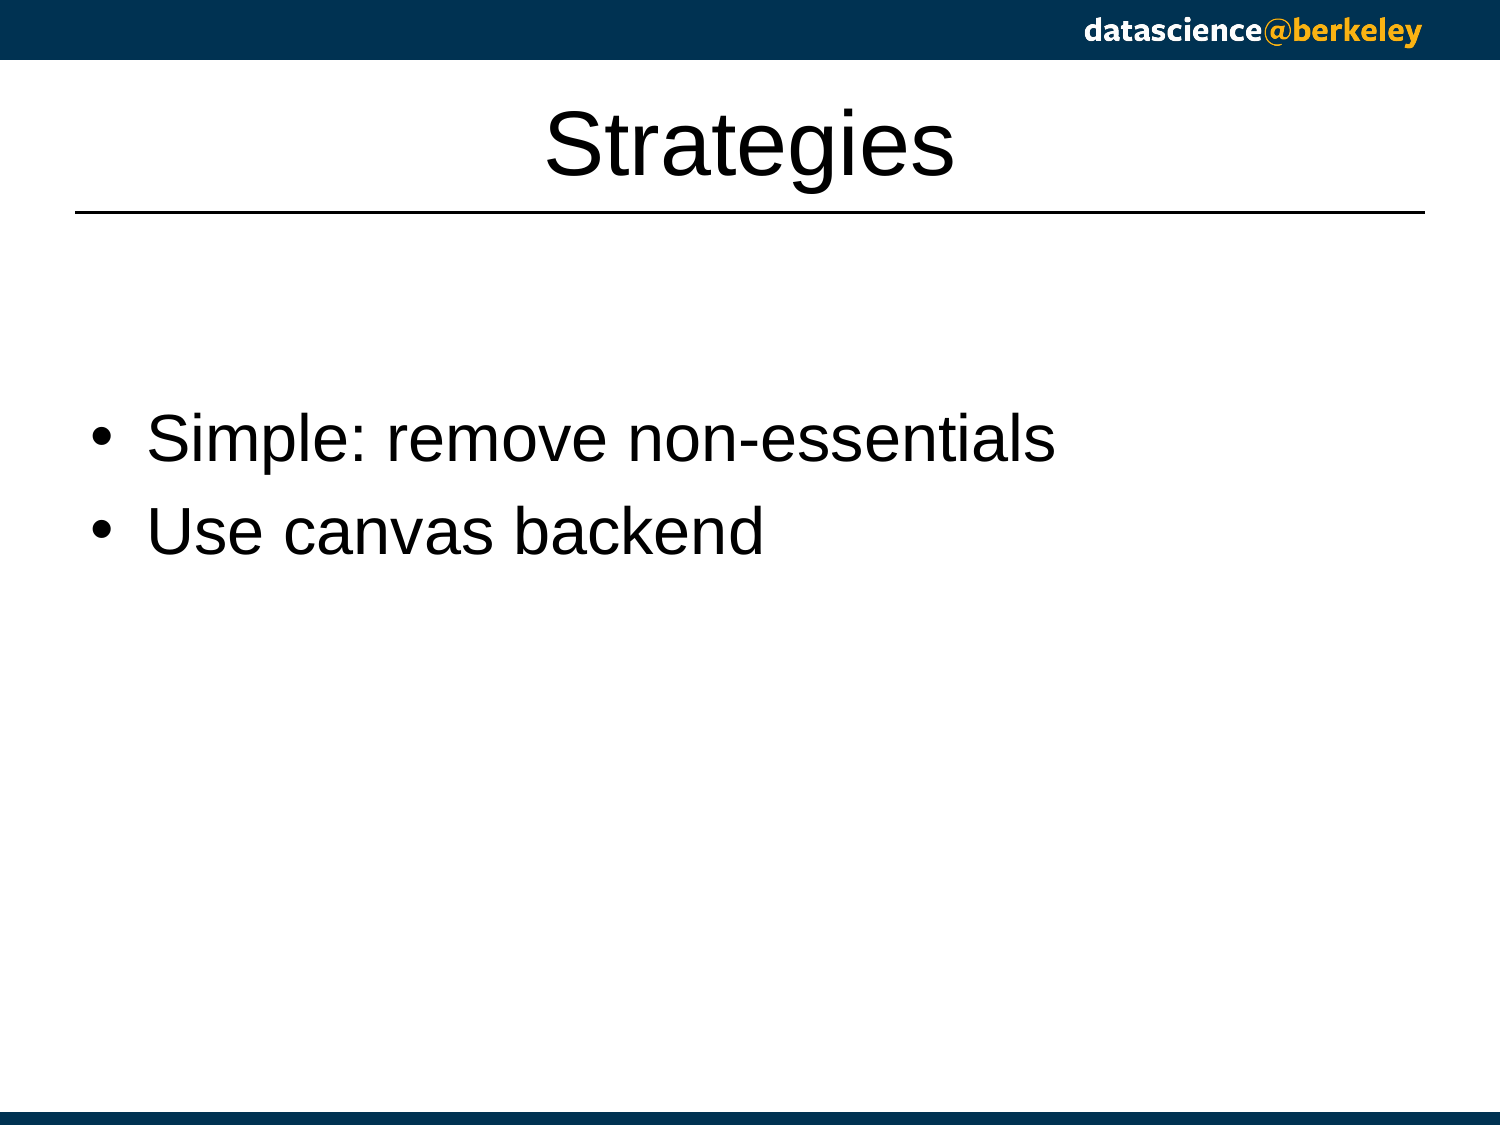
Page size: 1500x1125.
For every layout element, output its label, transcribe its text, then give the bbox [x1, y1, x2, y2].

picture [1079, 10, 1431, 52]
title Strategies [75, 45, 1425, 233]
list Simple: remove non-essentials Use canvas backend [75, 387, 1425, 925]
